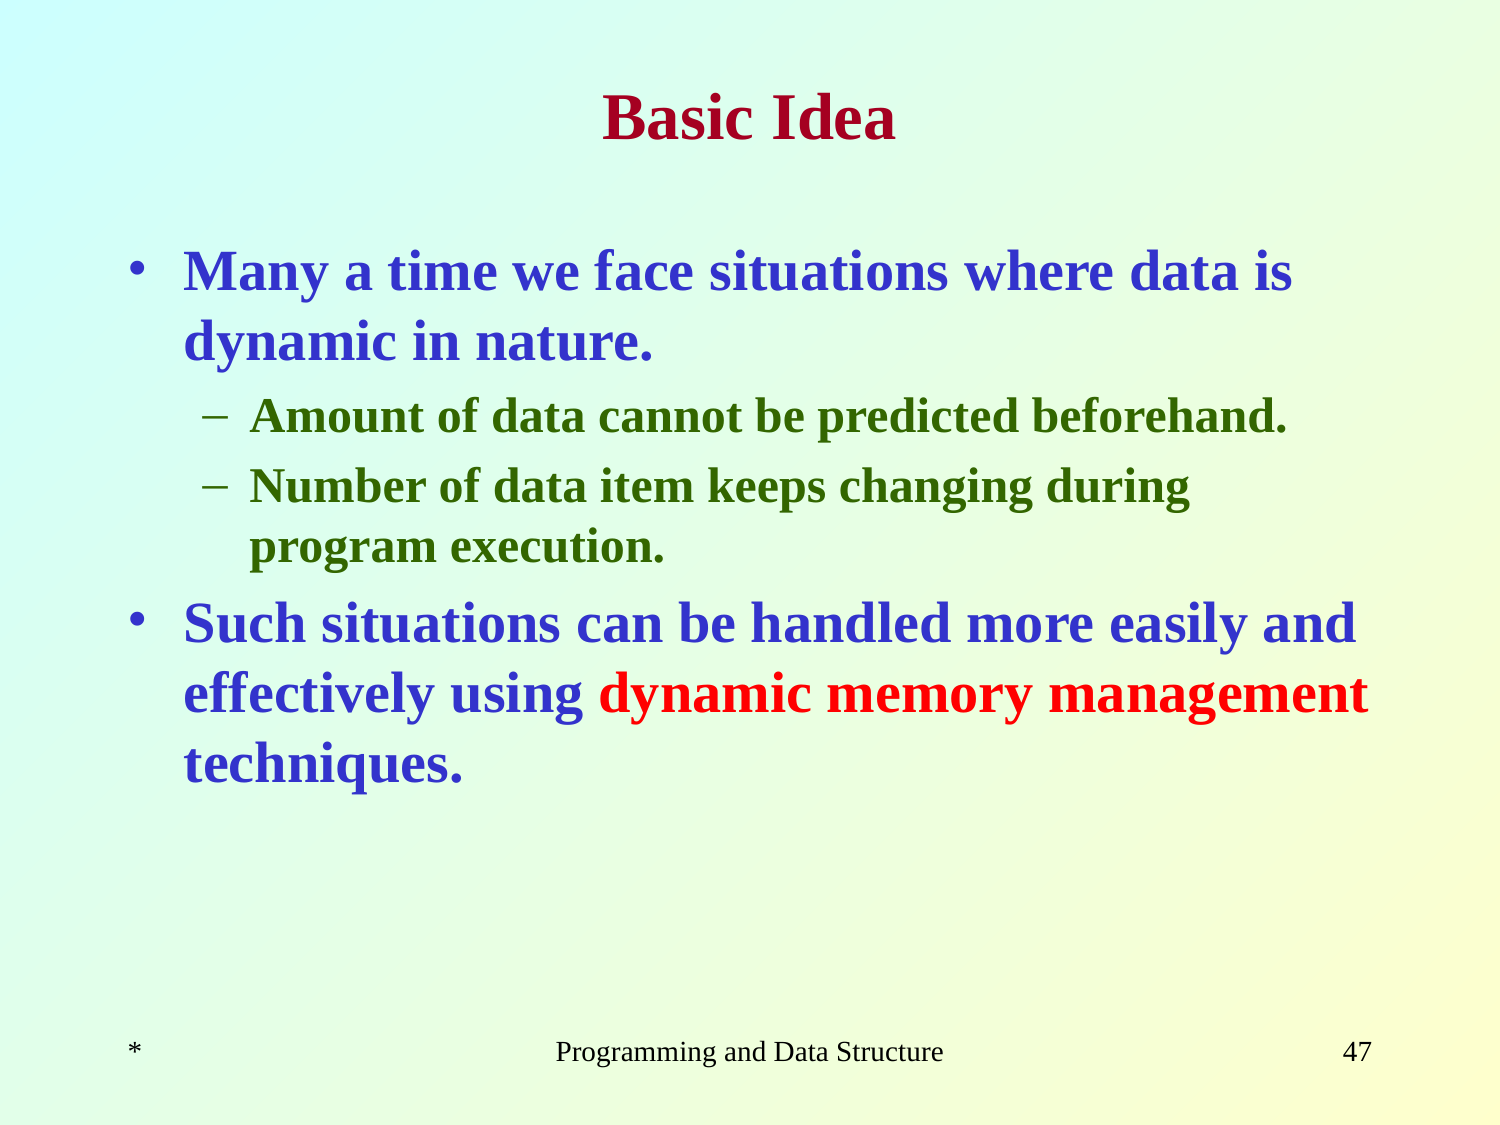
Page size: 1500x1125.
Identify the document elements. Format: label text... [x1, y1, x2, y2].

list Many a time we face situations where data is dynamic in nature. Amount of data cannot be predicted beforehand. Number of data item keeps changing during program execution. Such situations can be handled more easily and effectively using dynamic memory management techniques. [112, 224, 1388, 1000]
text_box Programming and Data Structure [512, 1024, 988, 1100]
text_box * [112, 1024, 425, 1100]
title Basic Idea [112, 49, 1388, 176]
text_box ‹#› [1074, 1024, 1388, 1100]
